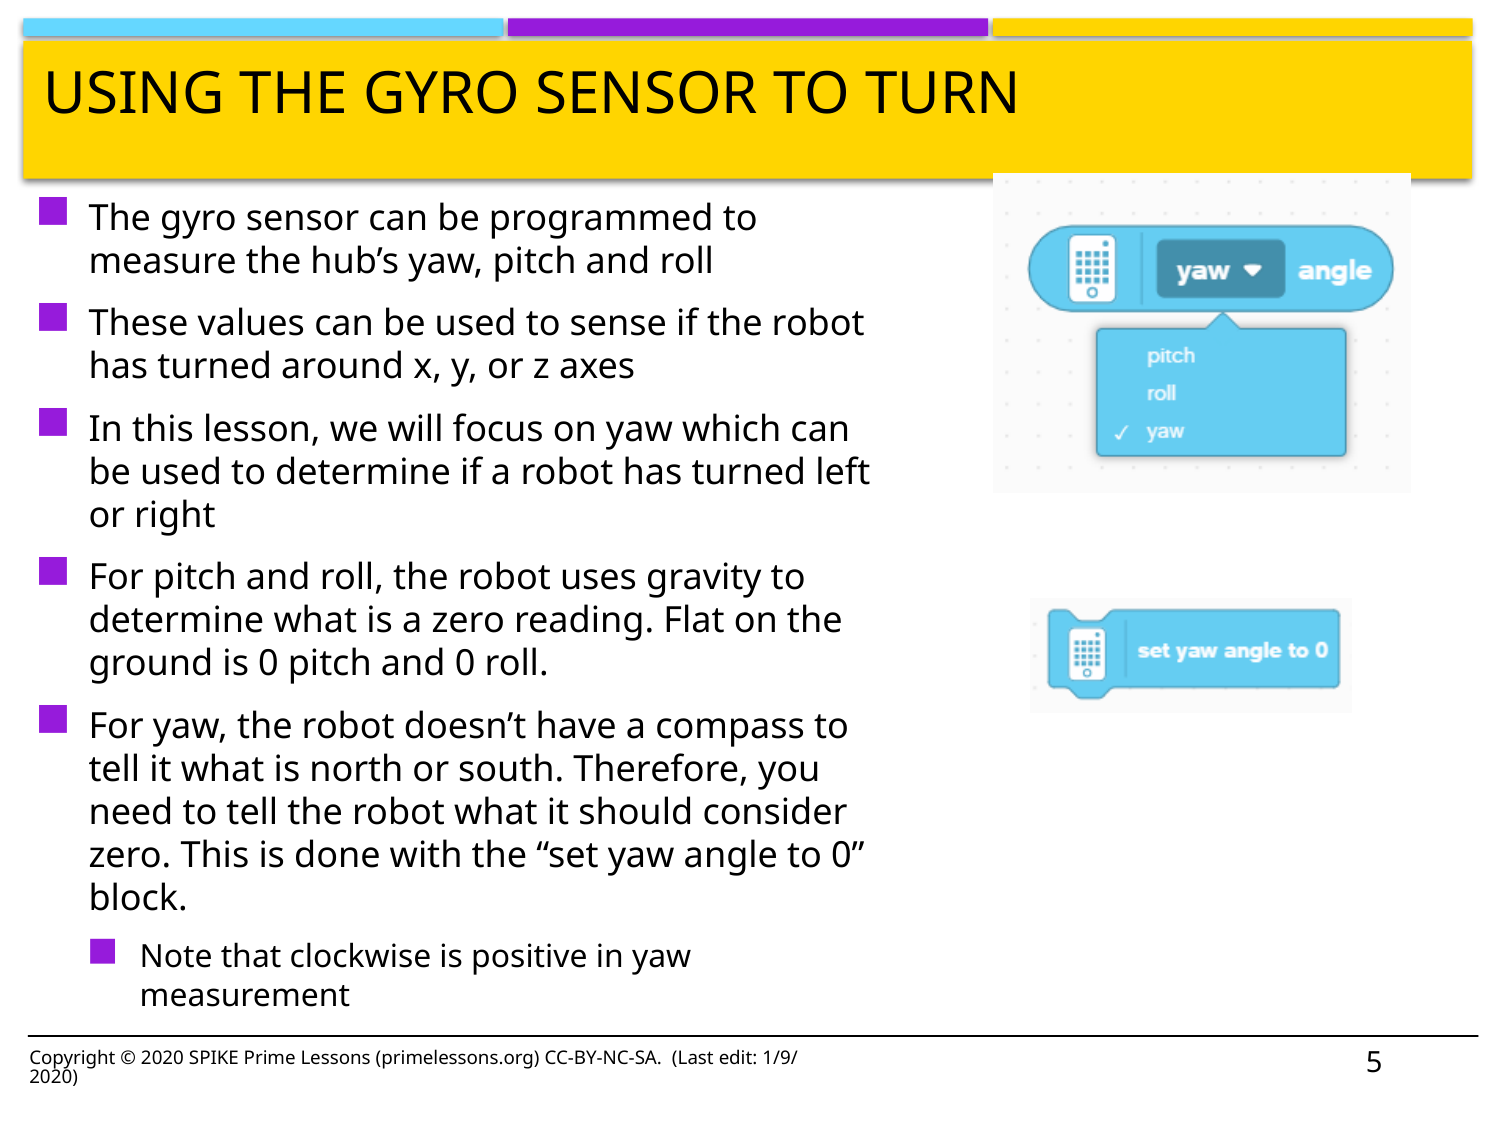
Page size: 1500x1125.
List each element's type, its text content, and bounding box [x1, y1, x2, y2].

footer Copyright © 2020 SPIKE Prime Lessons (primelessons.org) CC-BY-NC-SA. (Last edit: 1/9/2020) [14, 1038, 814, 1099]
picture [1030, 597, 1352, 713]
picture [993, 172, 1412, 493]
slide_number 5 [1351, 1036, 1478, 1097]
list The gyro sensor can be programmed to measure the hub’s yaw, pitch and roll These values can be used to sense if the robot has turned around x, y, or z axes In this lesson, we will focus on yaw which can be used to determine if a robot has turned left or right For pitch and roll, the robot uses gravity to determine what is a zero reading. Flat on the ground is 0 pitch and 0 roll. For yaw, the robot doesn’t have a compass to tell it what is north or south. Therefore, you need to tell the robot what it should consider zero. This is done with the “set yaw angle to 0” block. Note that clockwise is positive in yaw measurement [25, 187, 904, 1021]
title Using the gyro sensor to turn [28, 48, 1464, 172]
